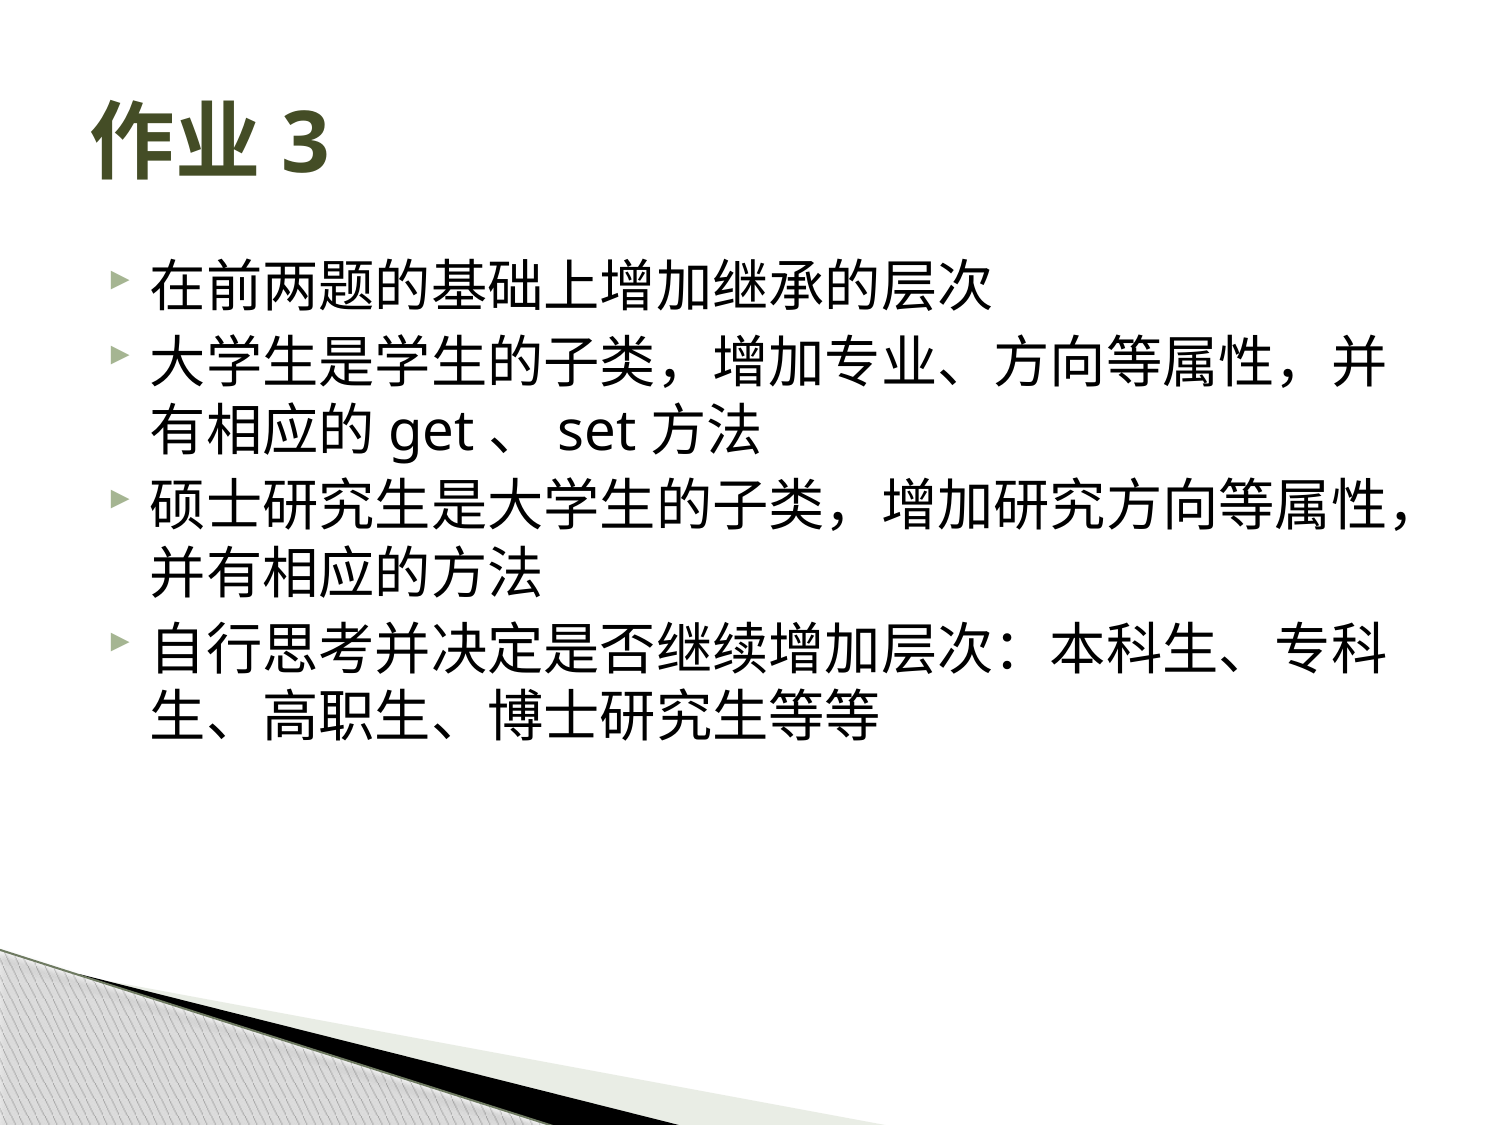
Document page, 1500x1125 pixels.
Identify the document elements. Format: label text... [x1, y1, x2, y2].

list 在前两题的基础上增加继承的层次 大学生是学生的子类，增加专业、方向等属性，并有相应的get、set方法 硕士研究生是大学生的子类，增加研究方向等属性，并有相应的方法 自行思考并决定是否继续增加层次：本科生、专科生、高职生、博士研究生等等 [75, 243, 1425, 986]
title 作业3 [75, 45, 1425, 233]
